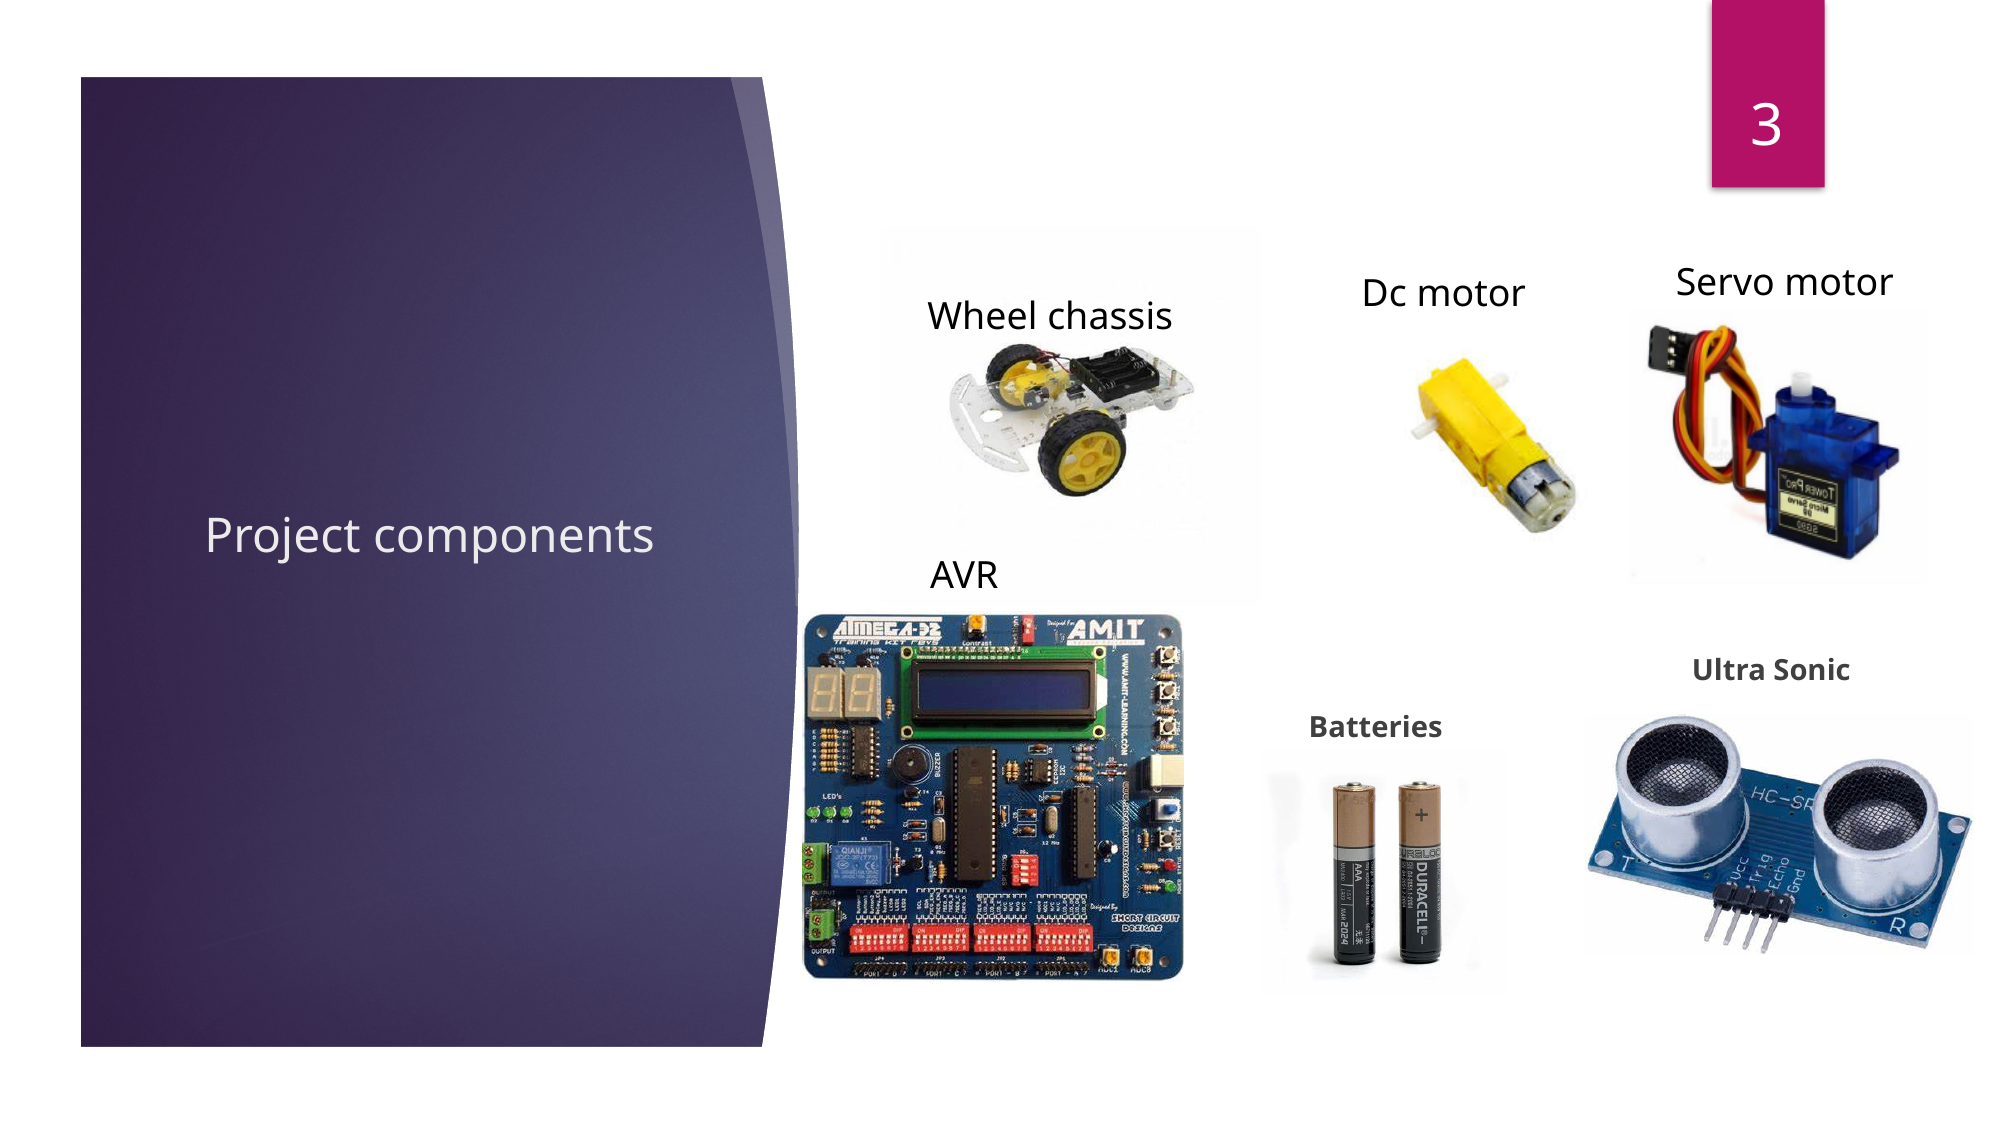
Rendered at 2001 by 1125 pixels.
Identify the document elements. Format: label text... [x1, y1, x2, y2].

text_box Servo motor [1661, 250, 1932, 308]
picture [1584, 714, 1974, 955]
picture [881, 226, 1262, 607]
picture [1335, 291, 1933, 647]
picture [1261, 749, 1507, 996]
text_box Dc motor [1346, 261, 1570, 289]
list Ultra Sonic [1667, 656, 1883, 693]
picture [802, 611, 1184, 982]
slide_number 3 [1698, 48, 1836, 175]
title Project components [189, 375, 754, 750]
list Batteries [1262, 701, 1489, 748]
